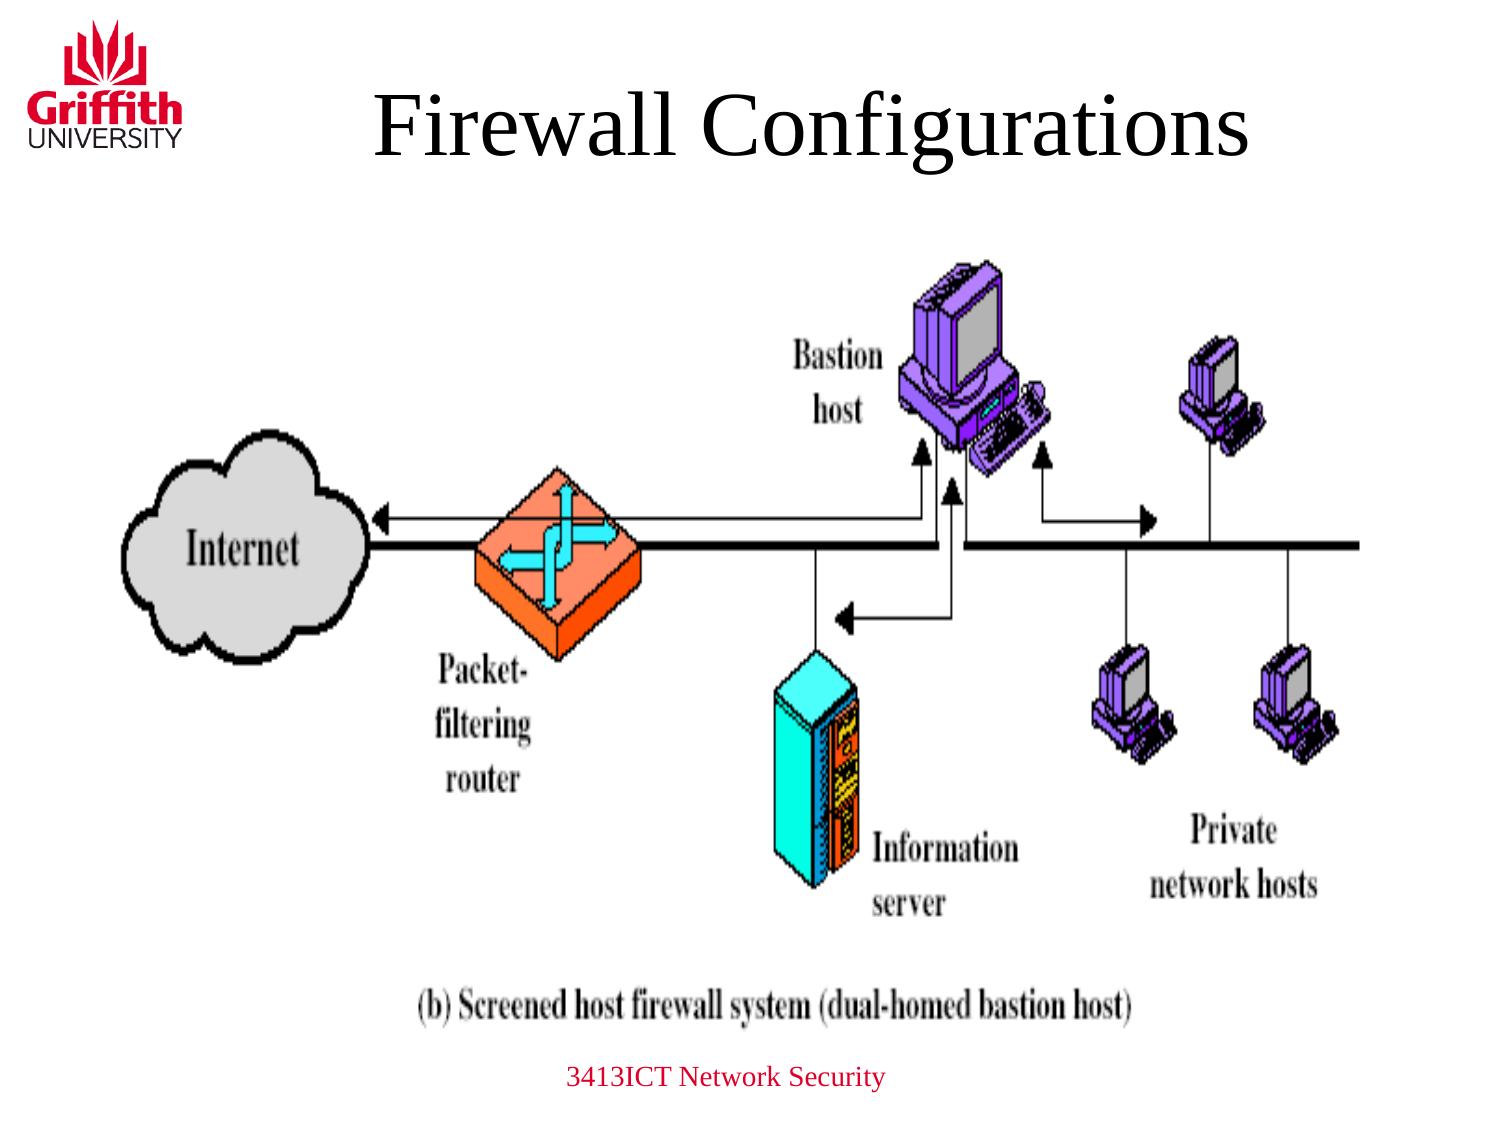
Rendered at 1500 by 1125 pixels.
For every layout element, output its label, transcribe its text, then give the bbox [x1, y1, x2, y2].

picture [23, 15, 186, 151]
title Firewall Configurations [187, 24, 1438, 213]
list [74, 249, 1426, 1051]
footer 3413ICT Network Security [430, 1060, 1022, 1101]
